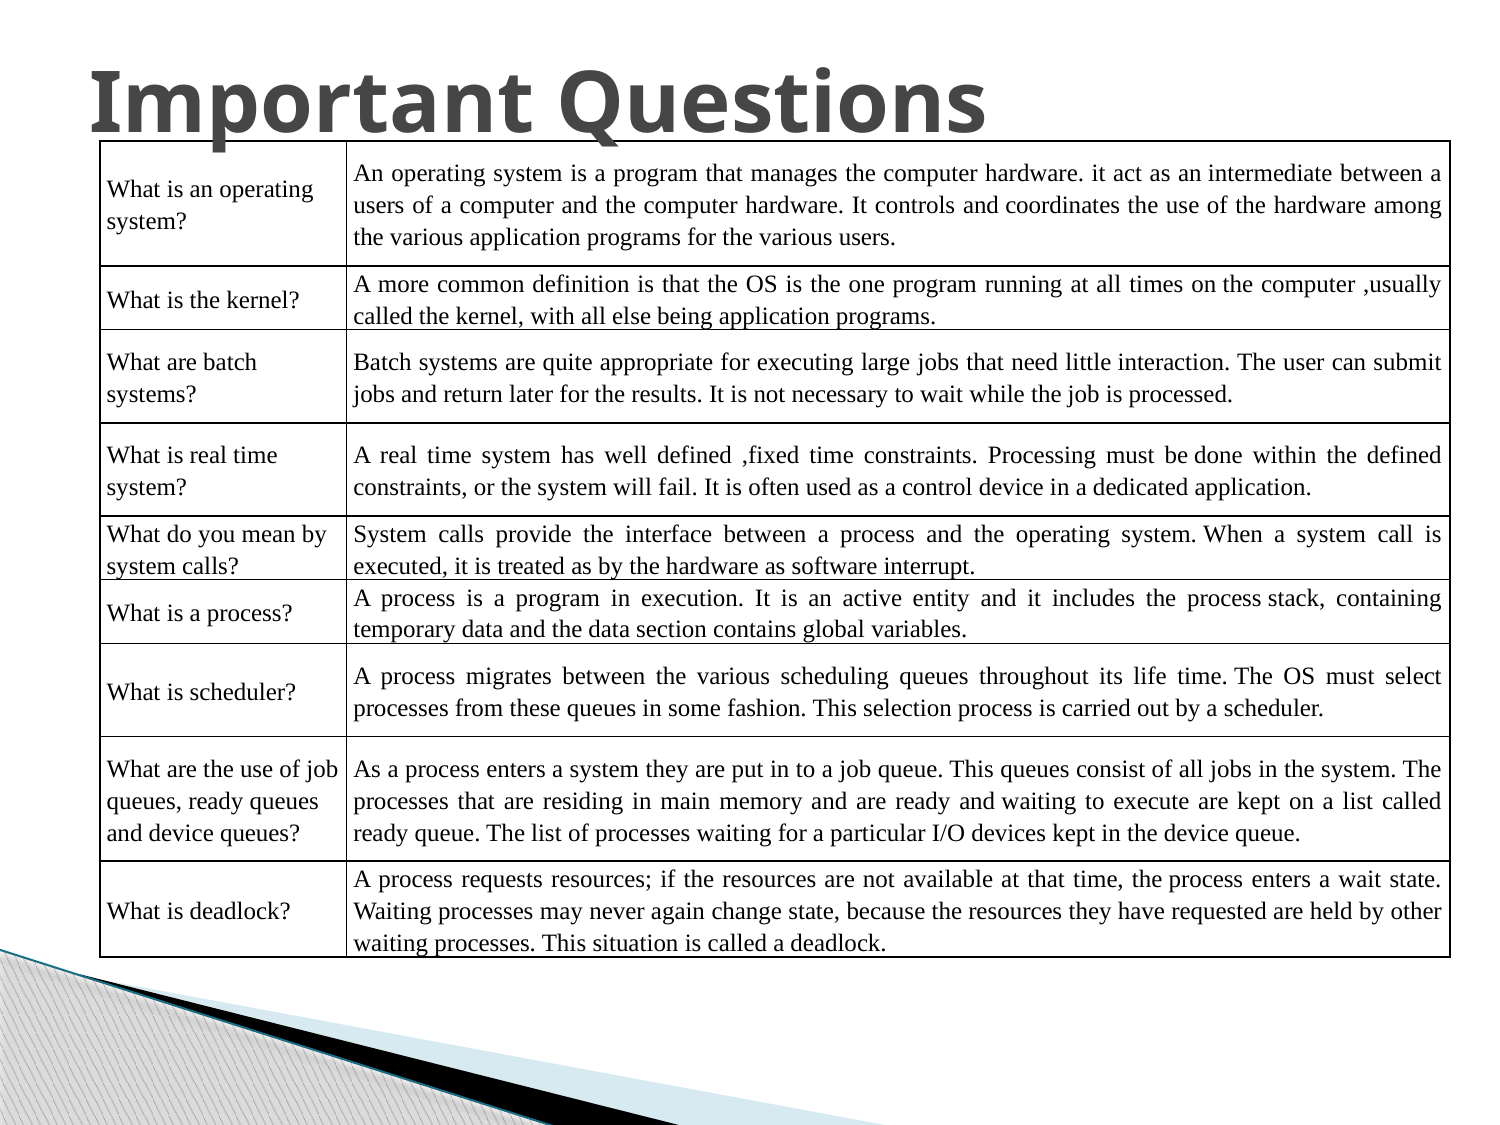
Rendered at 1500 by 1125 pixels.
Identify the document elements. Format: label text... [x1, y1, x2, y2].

table_cell What are batch systems? [101, 330, 346, 422]
table_cell What is deadlock? [101, 862, 346, 956]
table_cell What are the use of job queues, ready queues and device queues? [101, 737, 346, 860]
table_cell System calls provide the interface between a process and the operating system. When a system call is executed, it is treated as by the hardware as software interrupt. [347, 517, 1449, 579]
table_cell What do you mean by system calls? [101, 517, 346, 579]
table_cell Batch systems are quite appropriate for executing large jobs that need little interaction. The user can submit jobs and return later for the results. It is not necessary to wait while the job is processed. [347, 330, 1449, 422]
table_cell What is the kernel? [101, 267, 346, 329]
table_cell A process requests resources; if the resources are not available at that time, the process enters a wait state. Waiting processes may never again change state, because the resources they have requested are held by other waiting processes. This situation is called a deadlock. [347, 862, 1449, 956]
table_cell What is a process? [101, 580, 346, 643]
table_header What is an operating system? [101, 193, 346, 265]
table_cell A more common definition is that the OS is the one program running at all times on the computer ,usually called the kernel, with all else being application programs. [347, 267, 1449, 329]
table_cell As a process enters a system they are put in to a job queue. This queues consist of all jobs in the system. The processes that are residing in main memory and are ready and waiting to execute are kept on a list called ready queue. The list of processes waiting for a particular I/O devices kept in the device queue. [347, 737, 1449, 860]
table_cell A real time system has well defined ,fixed time constraints. Processing must be done within the defined constraints, or the system will fail. It is often used as a control device in a dedicated application. [347, 424, 1449, 515]
table_cell What is real time system? [101, 424, 346, 515]
table_header An operating system is a program that manages the computer hardware. it act as an intermediate between a users of a computer and the computer hardware. It controls and coordinates the use of the hardware among the various application programs for the various users. [347, 142, 1449, 265]
table_cell A process migrates between the various scheduling queues throughout its life time. The OS must select processes from these queues in some fashion. This selection process is carried out by a scheduler. [347, 644, 1449, 736]
table_cell What is scheduler? [101, 644, 346, 736]
title Important Questions [75, 5, 1425, 193]
table_cell A process is a program in execution. It is an active entity and it includes the process stack, containing temporary data and the data section contains global variables. [347, 580, 1449, 643]
